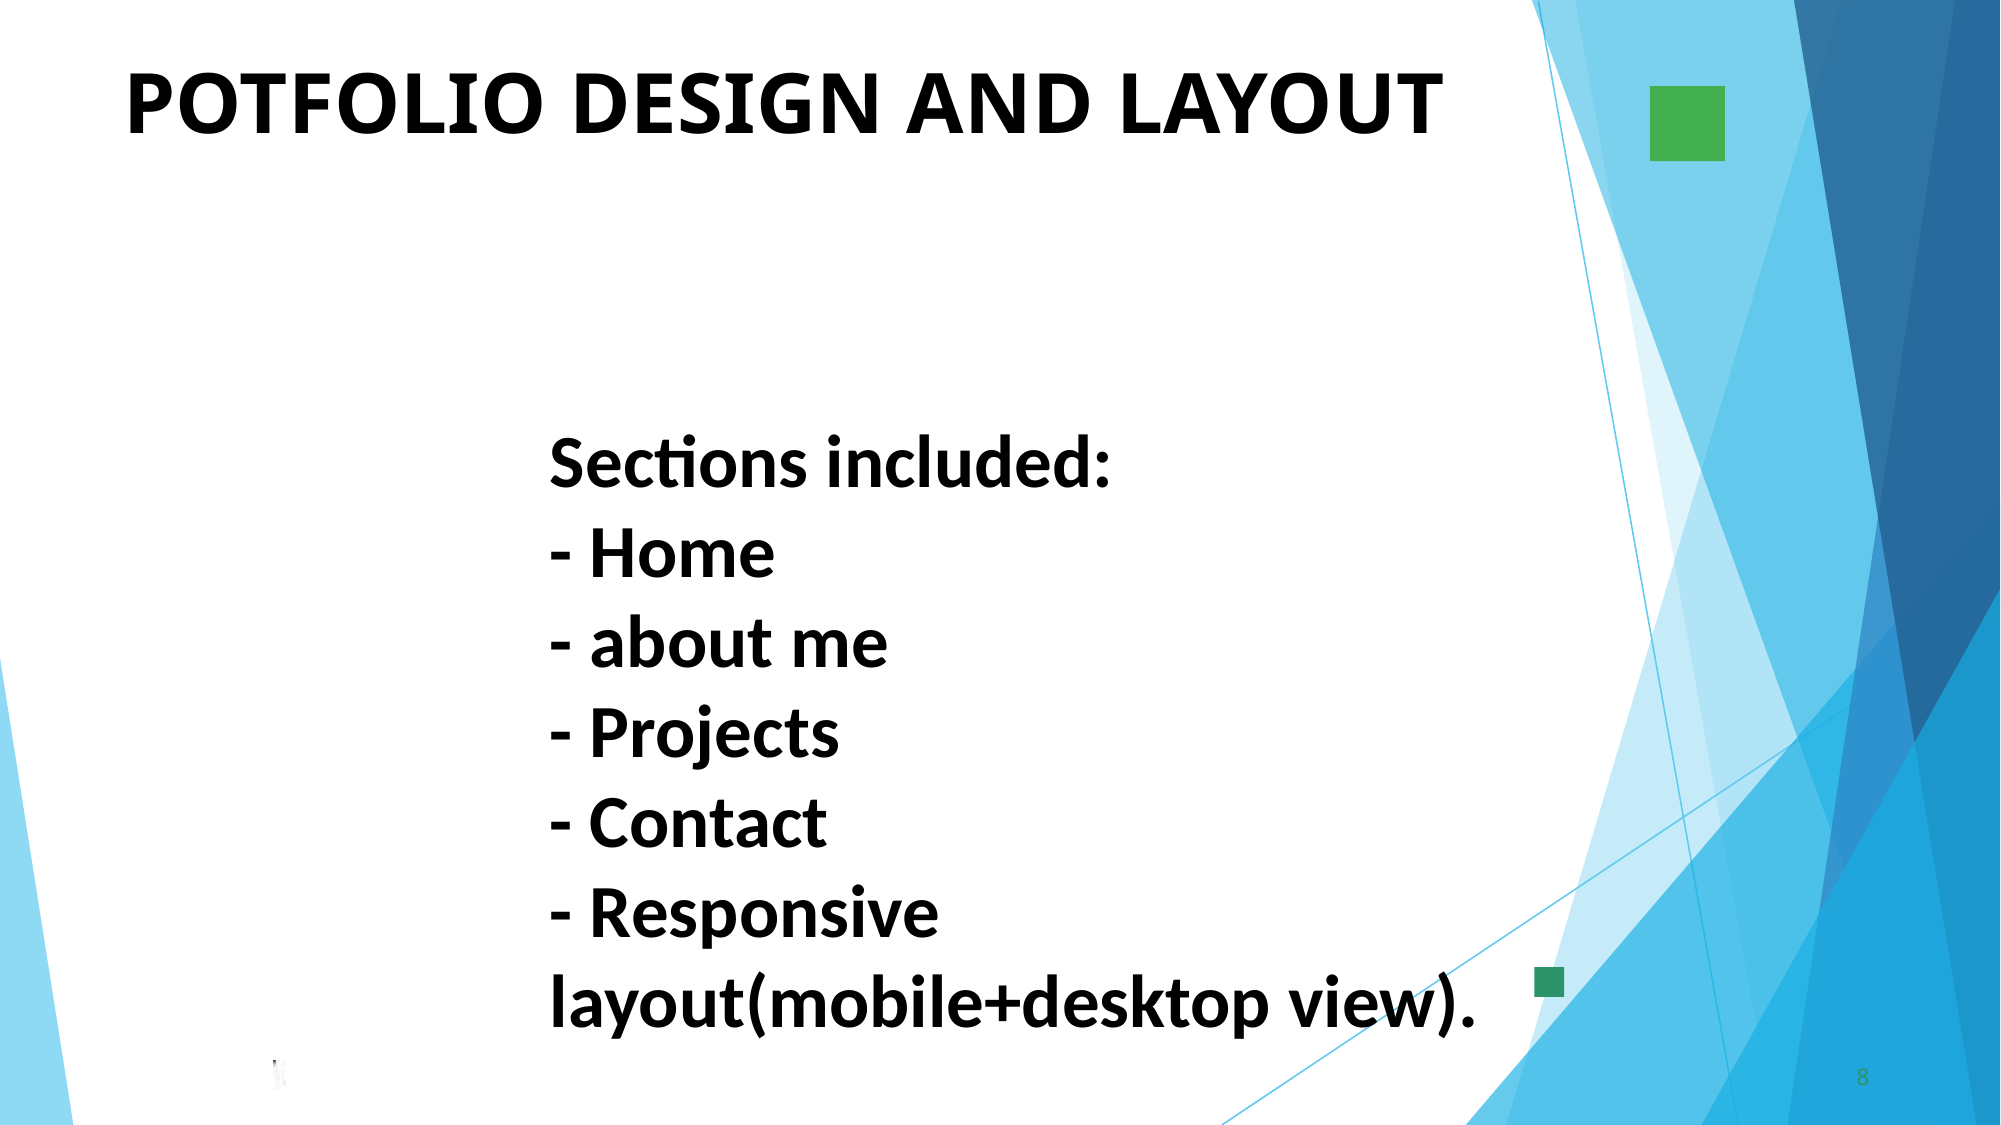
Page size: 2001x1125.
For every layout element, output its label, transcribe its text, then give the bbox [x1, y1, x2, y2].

text_box 8 [1849, 1061, 1888, 1095]
text_box [1649, 86, 1725, 162]
text_box Sections included: - Home - about me - Projects - Contact - Responsive layout(mobile+desktop view). [535, 225, 1657, 1051]
picture [273, 1060, 287, 1091]
text_box POTFOLIO DESIGN AND LAYOUT [121, 47, 1564, 150]
